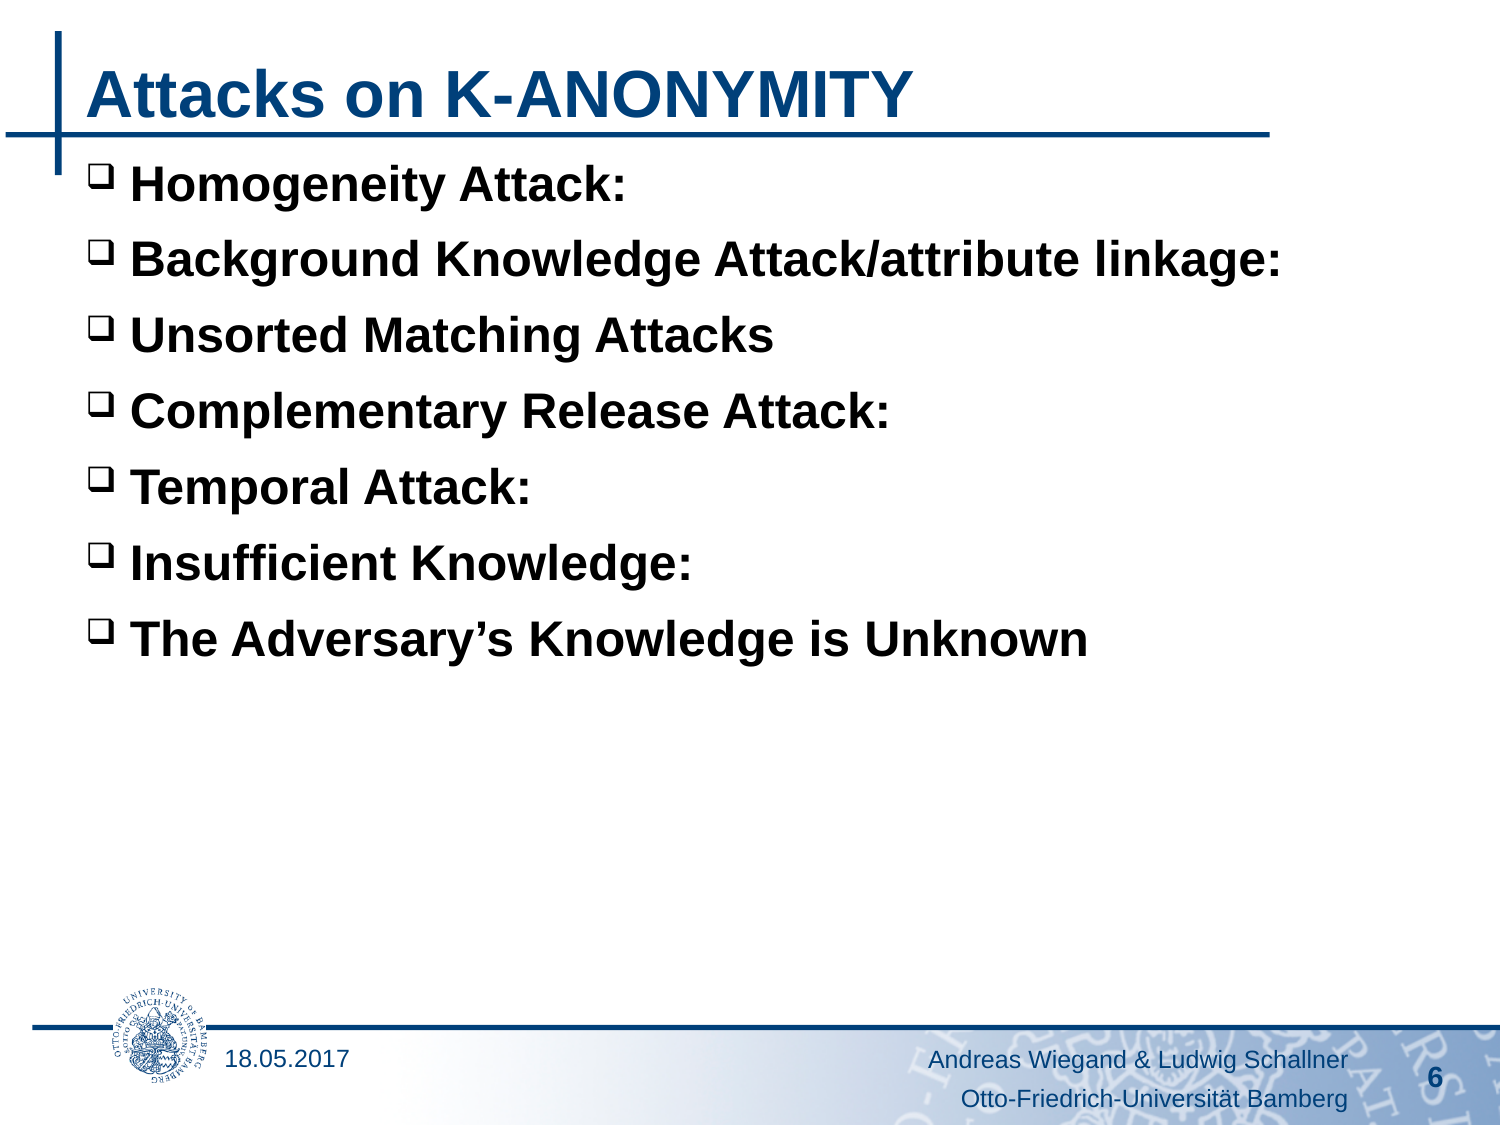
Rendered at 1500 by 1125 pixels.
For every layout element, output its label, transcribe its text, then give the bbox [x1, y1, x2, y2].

slide_number 6 [1380, 1051, 1460, 1107]
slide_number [218, 1045, 432, 1097]
list Homogeneity Attack: Background Knowledge Attack/attribute linkage: Unsorted Matching Attacks Complementary Release Attack: Temporal Attack: Insufficient Knowledge: The Adversary’s Knowledge is Unknown [70, 137, 1477, 1045]
title Attacks on K-ANONYMITY [70, 43, 1365, 137]
picture [0, 1026, 1500, 1125]
footer Andreas Wiegand & Ludwig Schallner [451, 1045, 1353, 1083]
